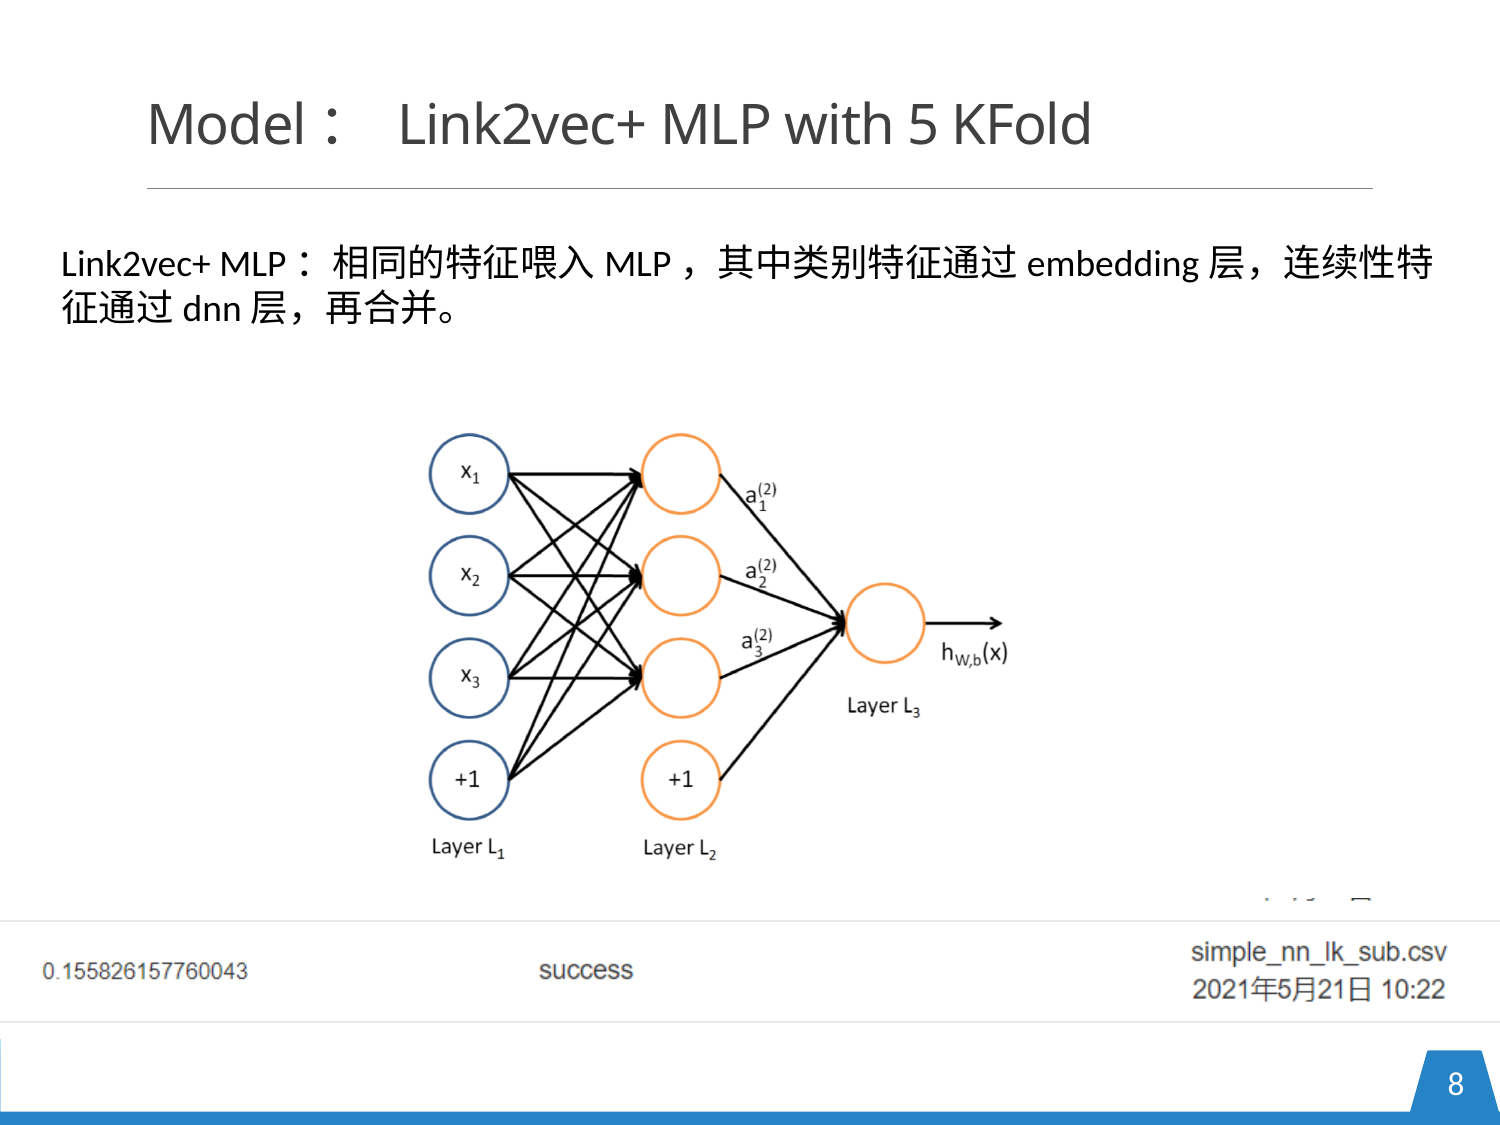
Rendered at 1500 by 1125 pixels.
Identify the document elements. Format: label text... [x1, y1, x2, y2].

title Model： Link2vec+ MLP with 5 KFold [131, 90, 1369, 231]
picture [0, 897, 1500, 1035]
text_box Link2vec+ MLP：相同的特征喂入MLP，其中类别特征通过embedding层，连续性特征通过dnn层，再合并。 [46, 231, 1454, 336]
picture [374, 393, 1025, 883]
